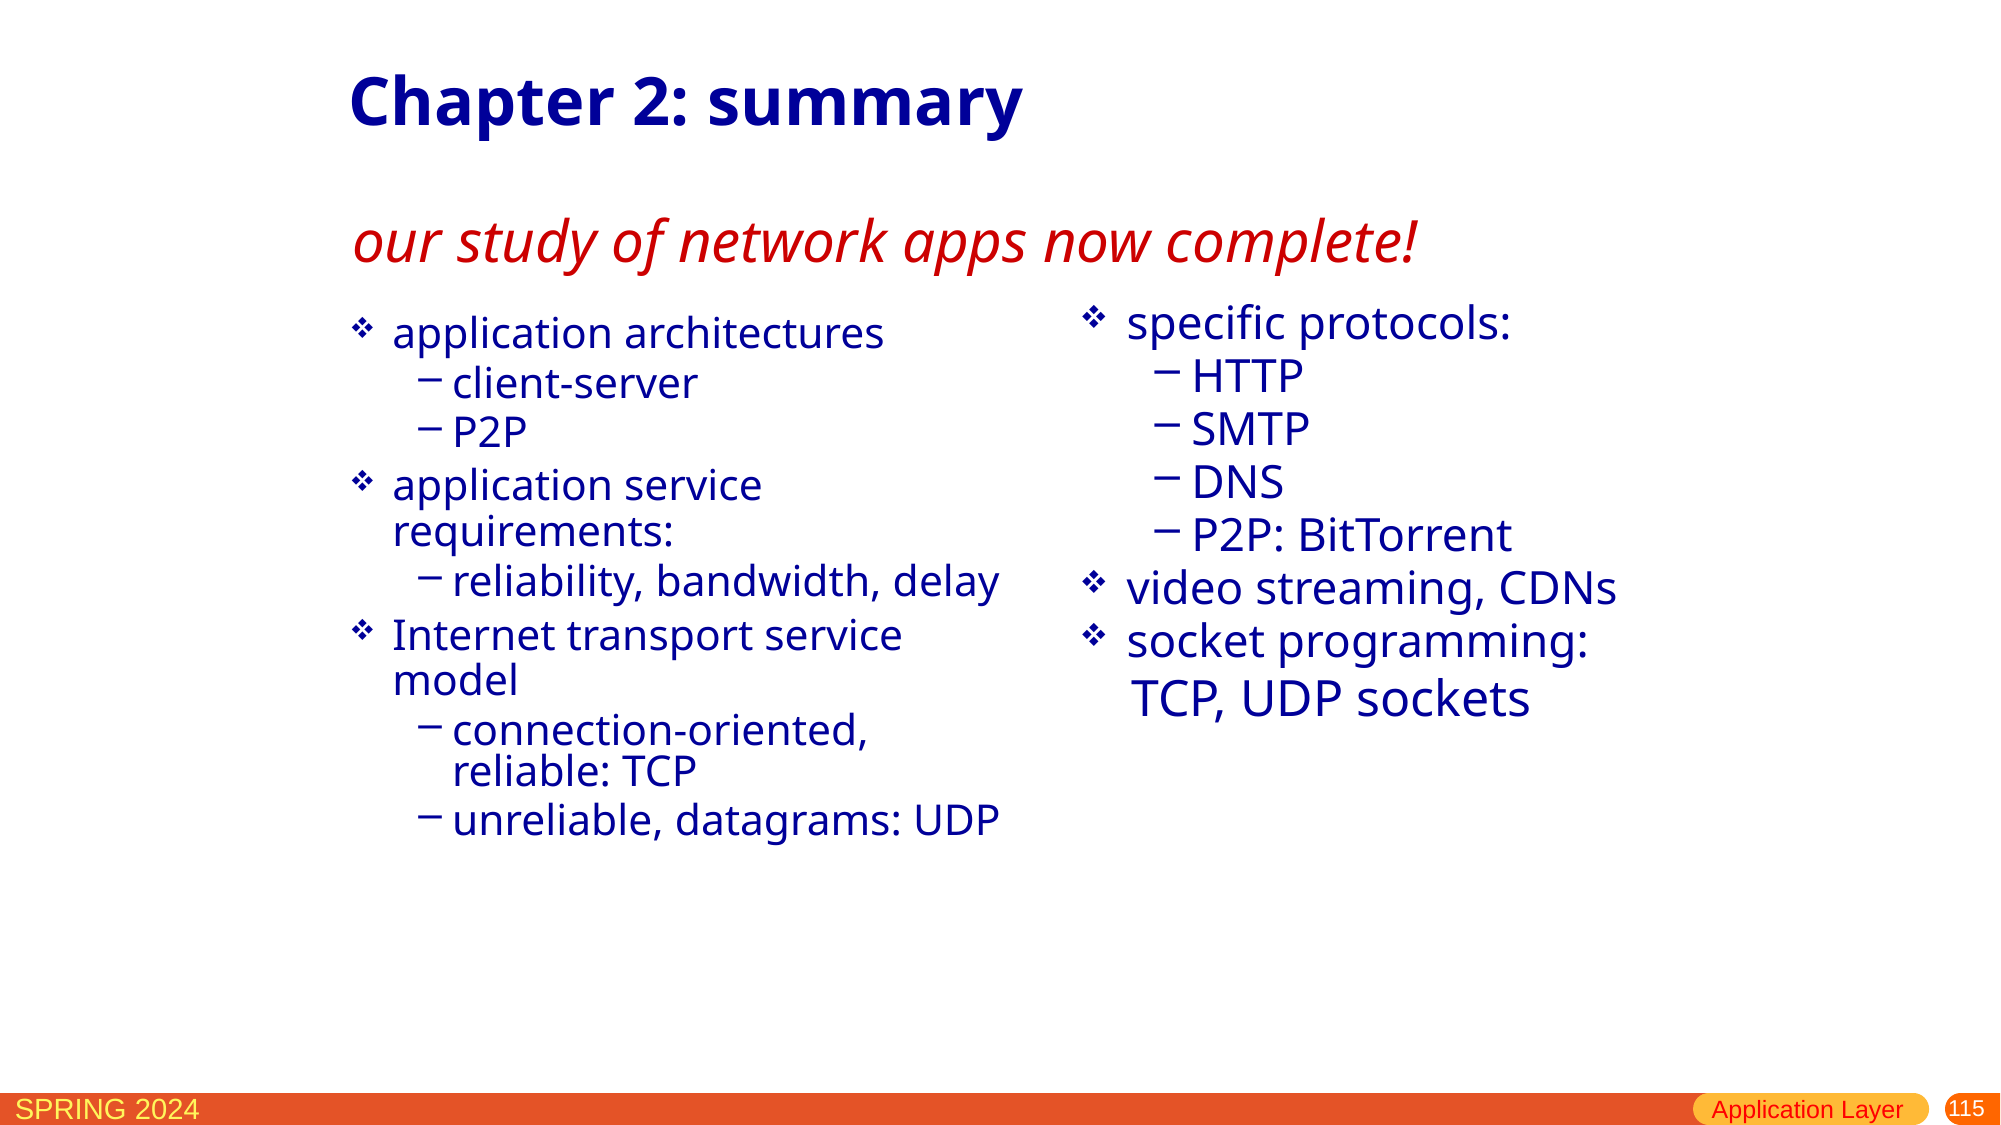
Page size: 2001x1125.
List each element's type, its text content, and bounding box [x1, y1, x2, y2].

title Chapter 2: summary [333, 32, 1276, 167]
text_box specific protocols: HTTP SMTP DNS P2P: BitTorrent video streaming, CDNs socket programming: TCP, UDP sockets [1064, 296, 1715, 900]
text_box Application Layer [1696, 1086, 2000, 1125]
list application architectures client-server P2P application service requirements: reliability, bandwidth, delay Internet transport service model connection-oriented, reliable: TCP unreliable, datagrams: UDP [334, 304, 1042, 908]
list our study of network apps now complete! [337, 197, 1581, 309]
